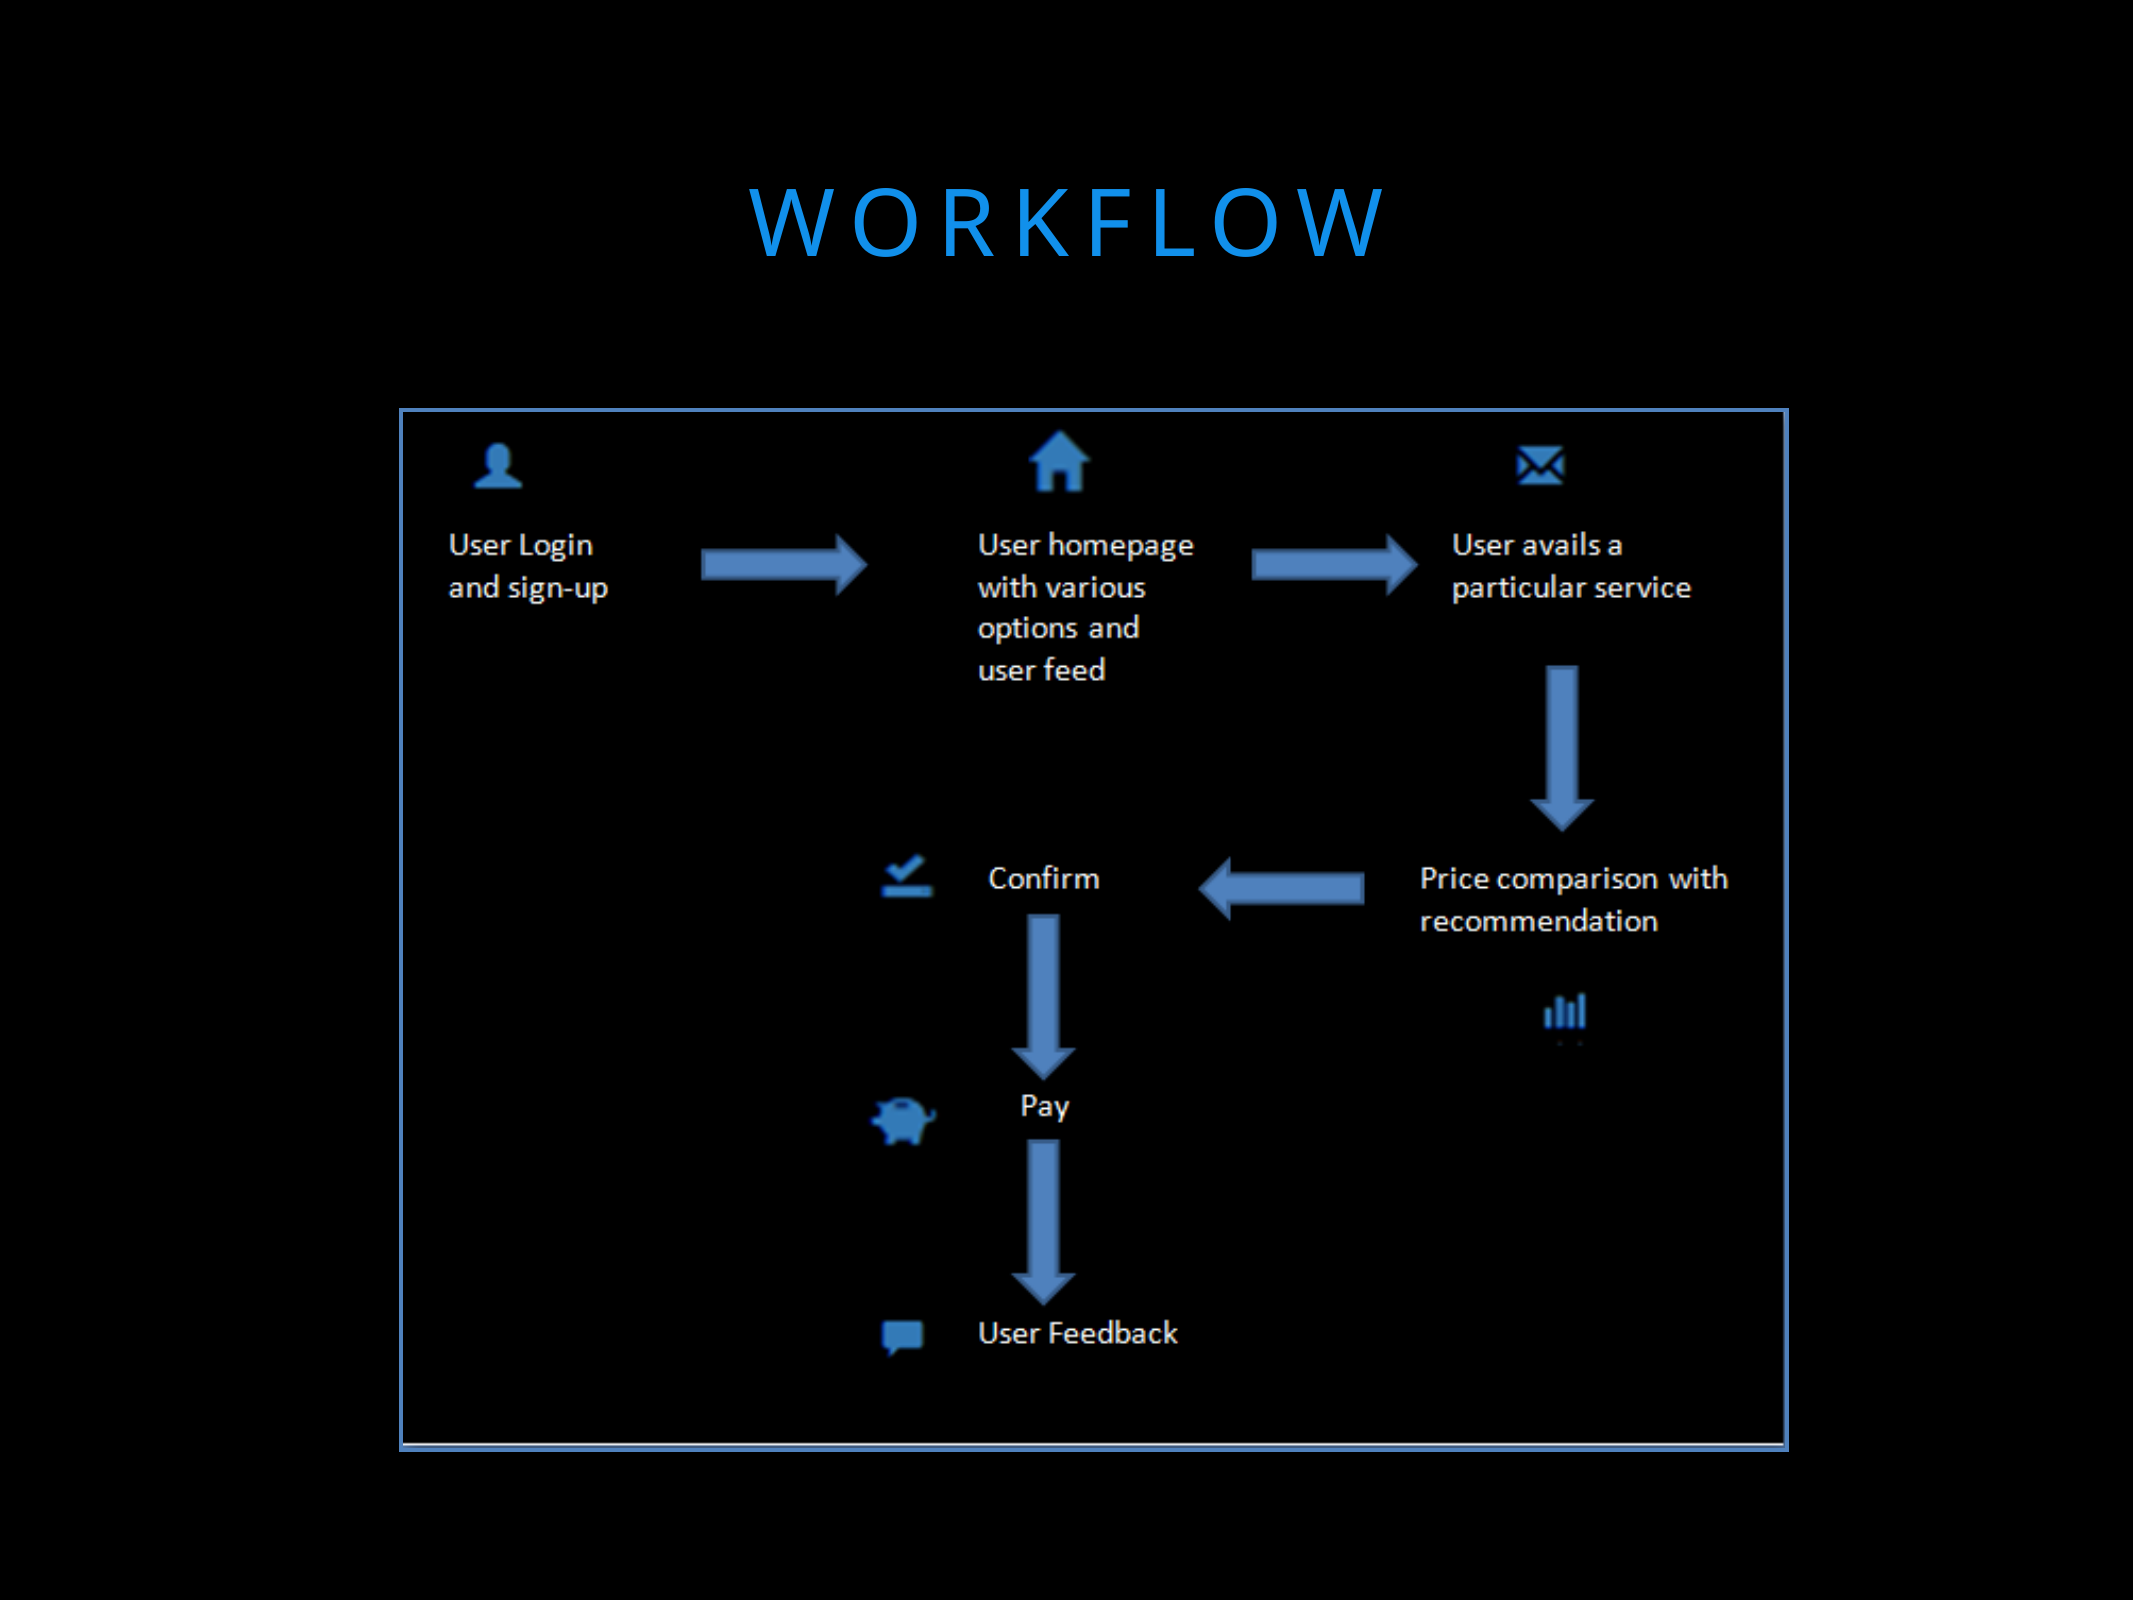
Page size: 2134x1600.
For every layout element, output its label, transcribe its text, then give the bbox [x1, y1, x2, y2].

picture [402, 411, 1786, 1449]
title workflow [107, 153, 2026, 343]
